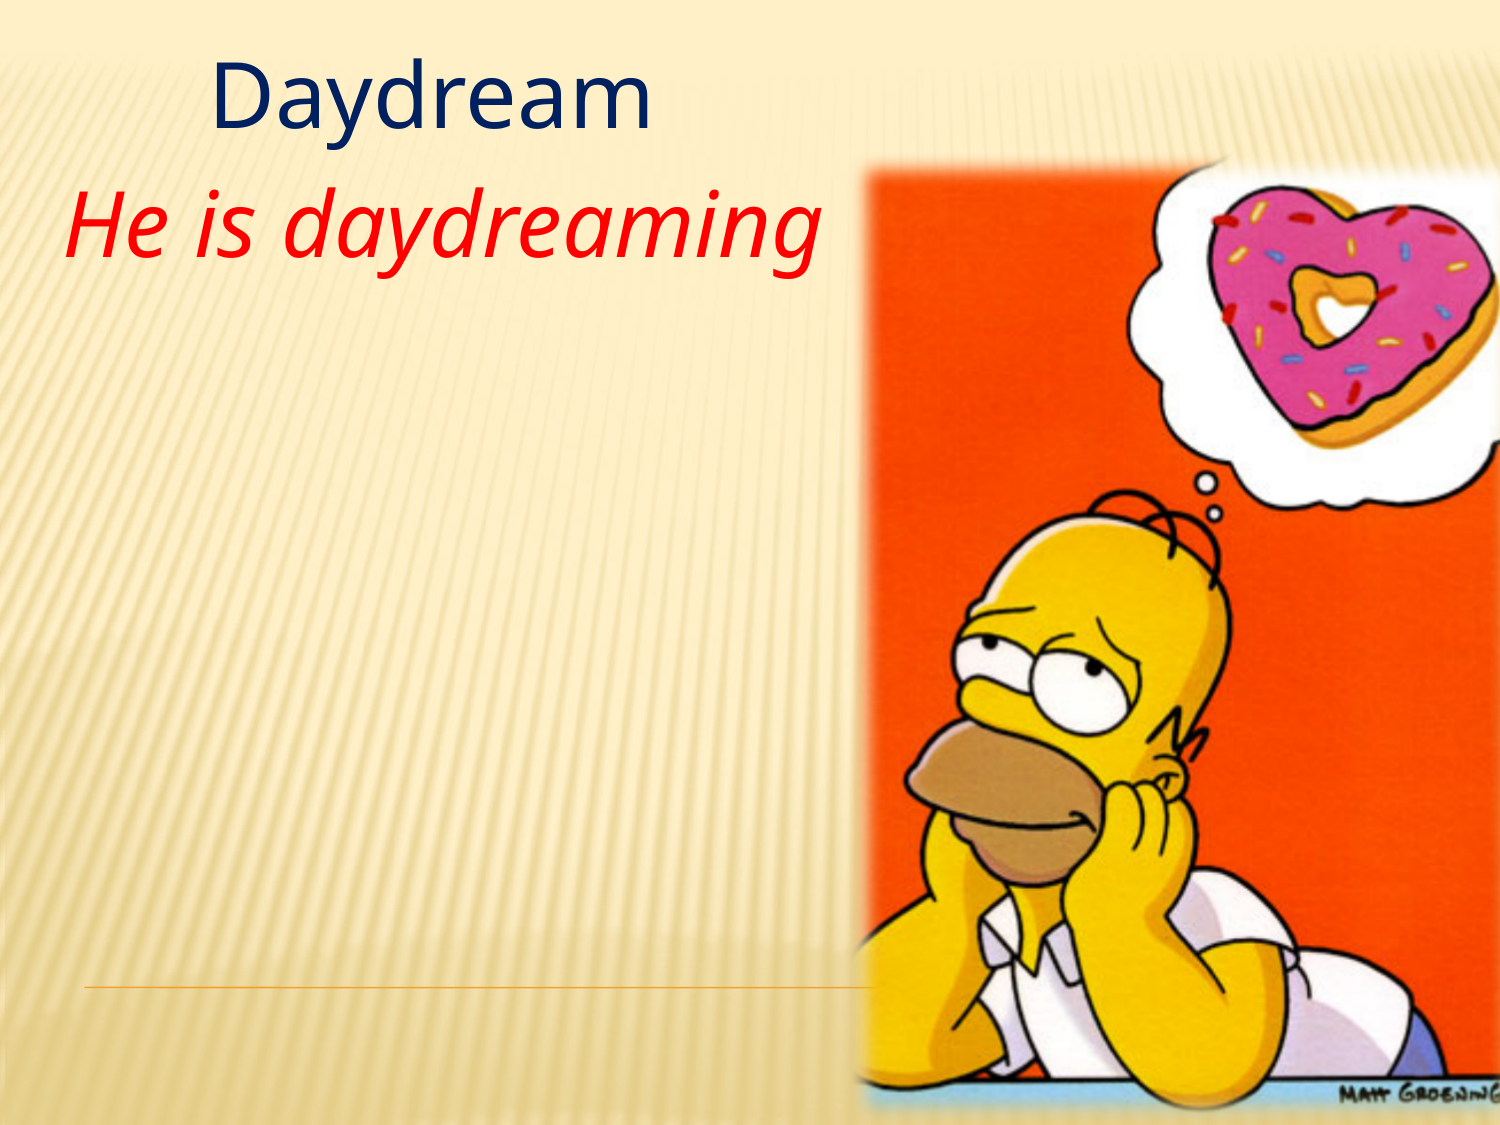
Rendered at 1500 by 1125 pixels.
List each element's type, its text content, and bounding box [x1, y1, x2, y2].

list Daydream He is daydreaming [0, 37, 888, 275]
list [849, 152, 1500, 1125]
